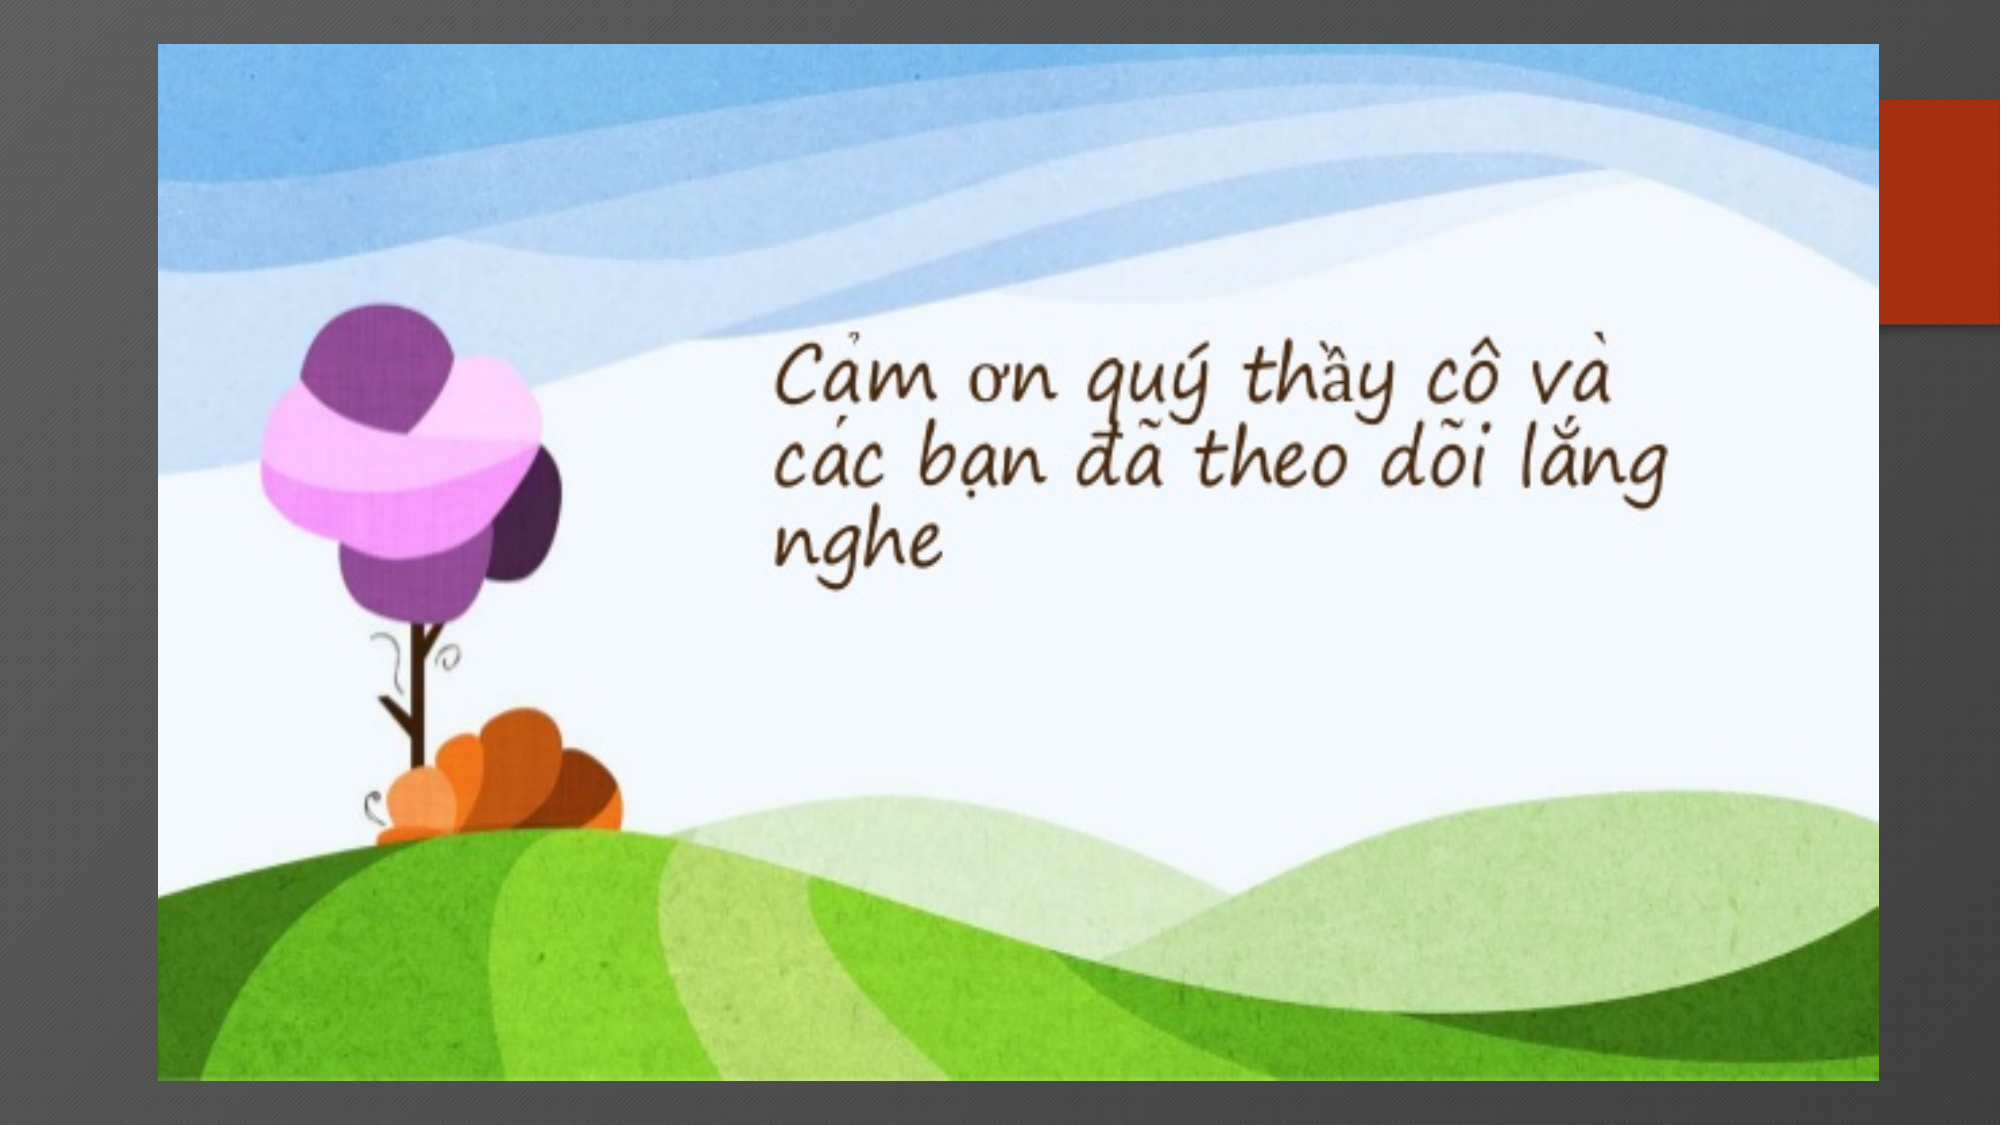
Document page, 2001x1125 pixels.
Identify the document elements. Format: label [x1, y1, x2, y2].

picture [158, 44, 2000, 1081]
